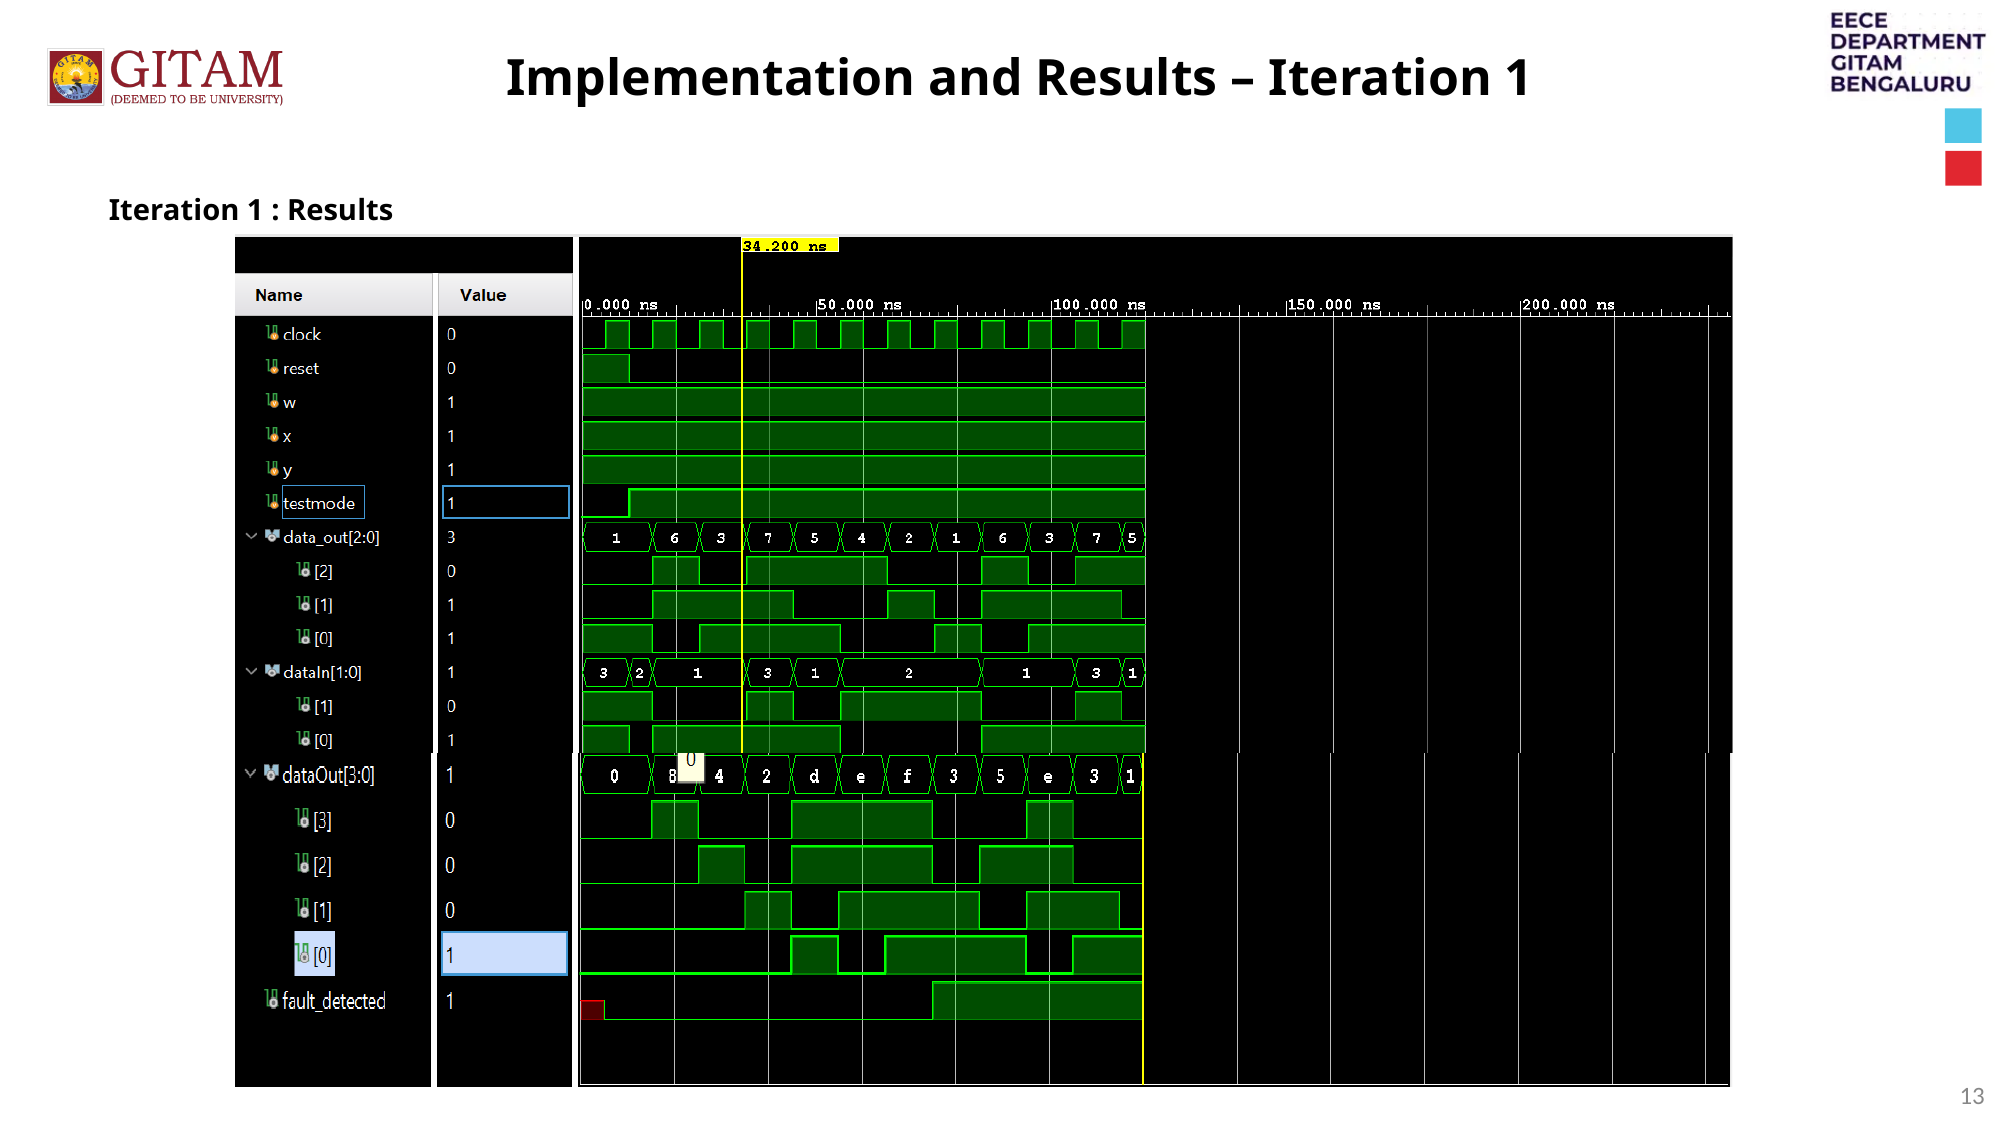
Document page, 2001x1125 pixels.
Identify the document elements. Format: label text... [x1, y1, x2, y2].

picture [235, 233, 1733, 1088]
slide_number 13 [1952, 1065, 2000, 1125]
text_box Implementation and Results – Iteration 1 [163, 38, 1889, 119]
text_box Iteration 1 : Results [93, 184, 1952, 1125]
picture [43, 42, 163, 112]
picture [1824, 1, 2000, 101]
